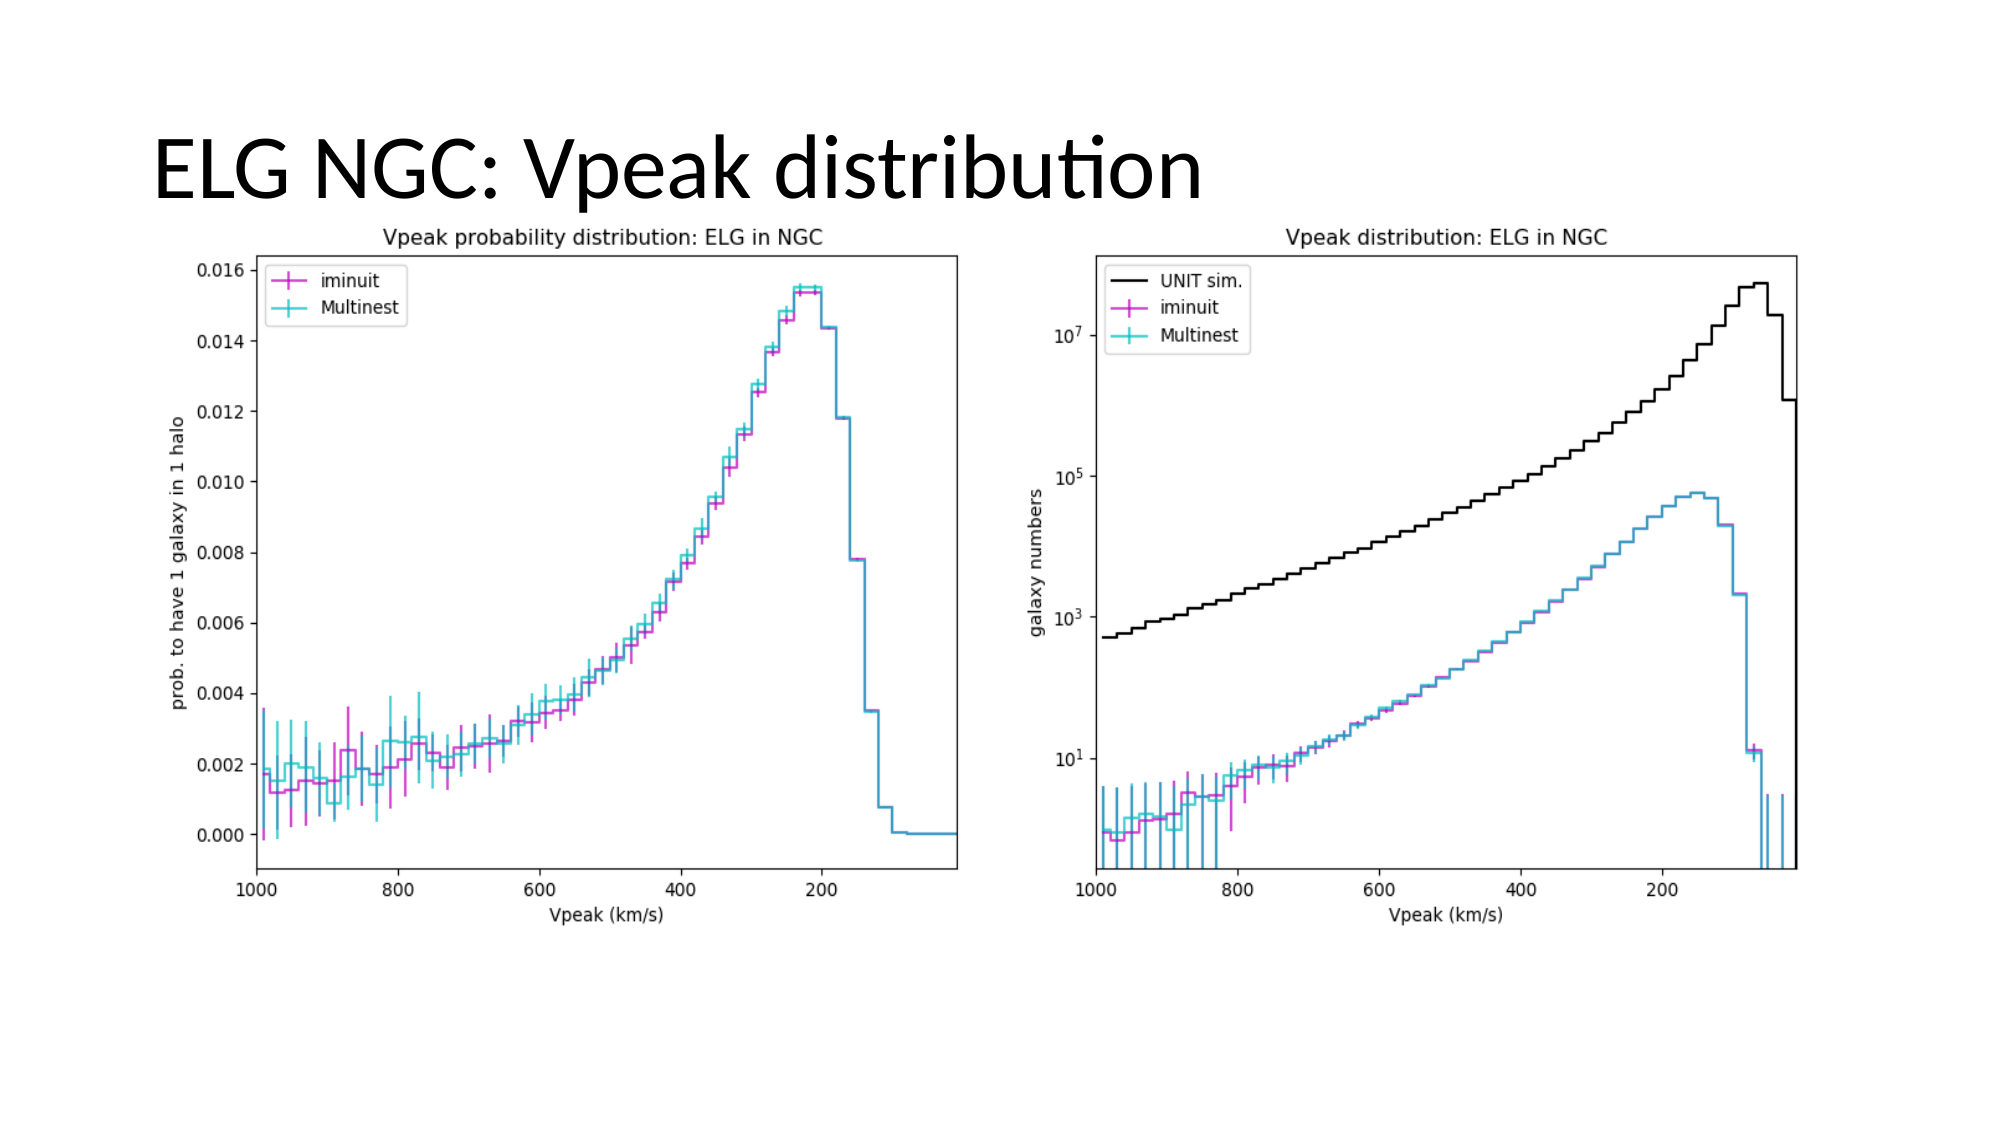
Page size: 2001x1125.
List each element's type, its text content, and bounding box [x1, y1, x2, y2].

title ELG NGC: Vpeak distribution [137, 59, 1863, 160]
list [7, 160, 1995, 956]
